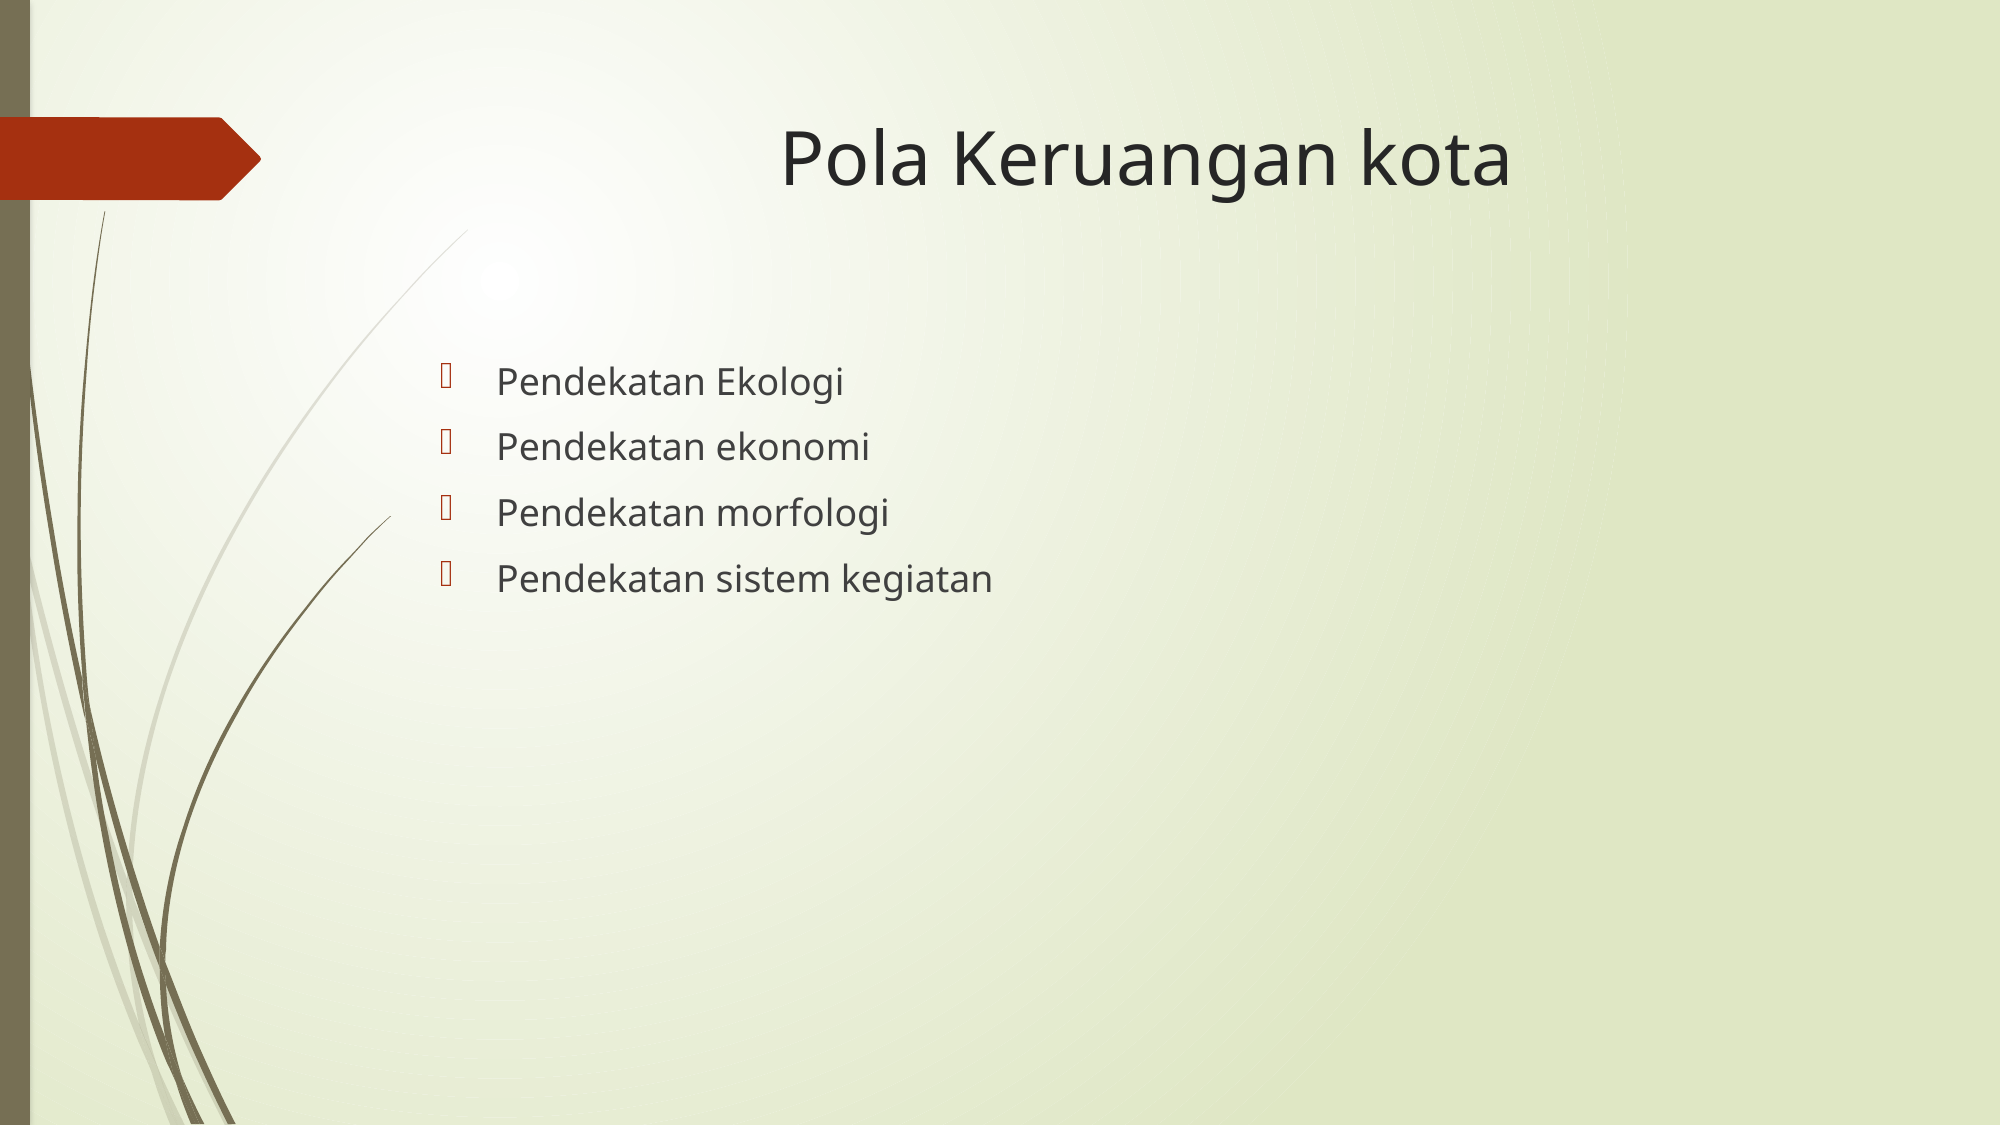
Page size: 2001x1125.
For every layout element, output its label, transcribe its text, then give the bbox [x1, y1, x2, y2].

list Pendekatan Ekologi Pendekatan ekonomi Pendekatan morfologi Pendekatan sistem kegiatan [424, 350, 1888, 970]
title Pola Keruangan kota [425, 102, 1888, 313]
